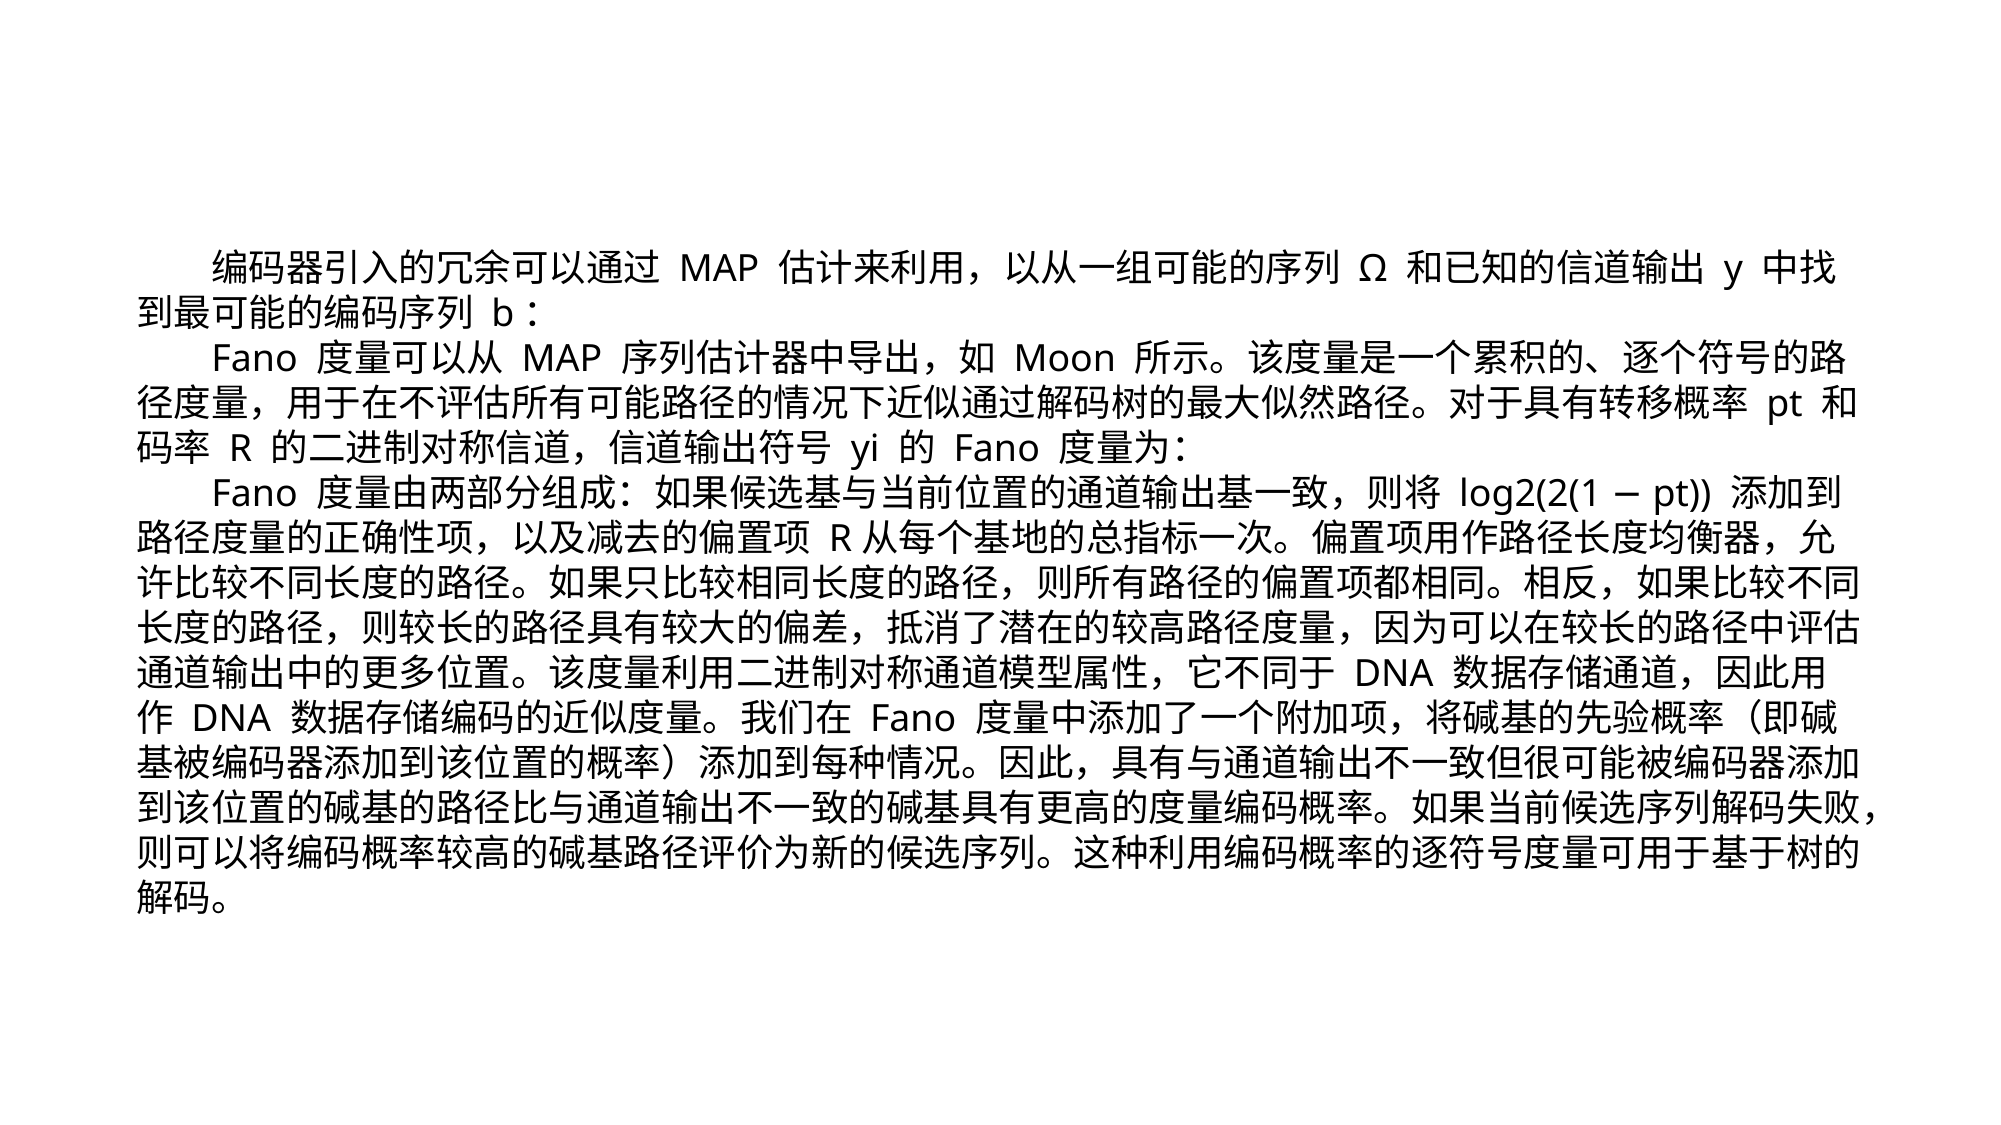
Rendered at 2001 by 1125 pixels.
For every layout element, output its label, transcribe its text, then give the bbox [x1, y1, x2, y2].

text_box 编码器引入的冗余可以通过 MAP 估计来利用，以从一组可能的序列 Ω 和已知的信道输出 y 中找到最可能的编码序列 b： Fano 度量可以从 MAP 序列估计器中导出，如 Moon 所示。该度量是一个累积的、逐个符号的路径度量，用于在不评估所有可能路径的情况下近似通过解码树的最大似然路径。对于具有转移概率 pt 和码率 R 的二进制对称信道，信道输出符号 yi 的 Fano 度量为： Fano 度量由两部分组成：如果候选基与当前位置的通道输出基一致，则将 log2(2(1 − pt)) 添加到路径度量的正确性项，以及减去的偏置项 R从每个基地的总指标一次。偏置项用作路径长度均衡器，允许比较不同长度的路径。如果只比较相同长度的路径，则所有路径的偏置项都相同。相反，如果比较不同长度的路径，则较长的路径具有较大的偏差，抵消了潜在的较高路径度量，因为可以在较长的路径中评估通道输出中的更多位置。该度量利用二进制对称通道模型属性，它不同于 DNA 数据存储通道，因此用作 DNA 数据存储编码的近似度量。我们在 Fano 度量中添加了一个附加项，将碱基的先验概率（即碱基被编码器添加到该位置的概率）添加到每种情况。因此，具有与通道输出不一致但很可能被编码器添加到该位置的碱基的路径比与通道输出不一致的碱基具有更高的度量编码概率。如果当前候选序列解码失败，则可以将编码概率较高的碱基路径评价为新的候选序列。这种利用编码概率的逐符号度量可用于基于树的解码。 [121, 236, 1879, 927]
